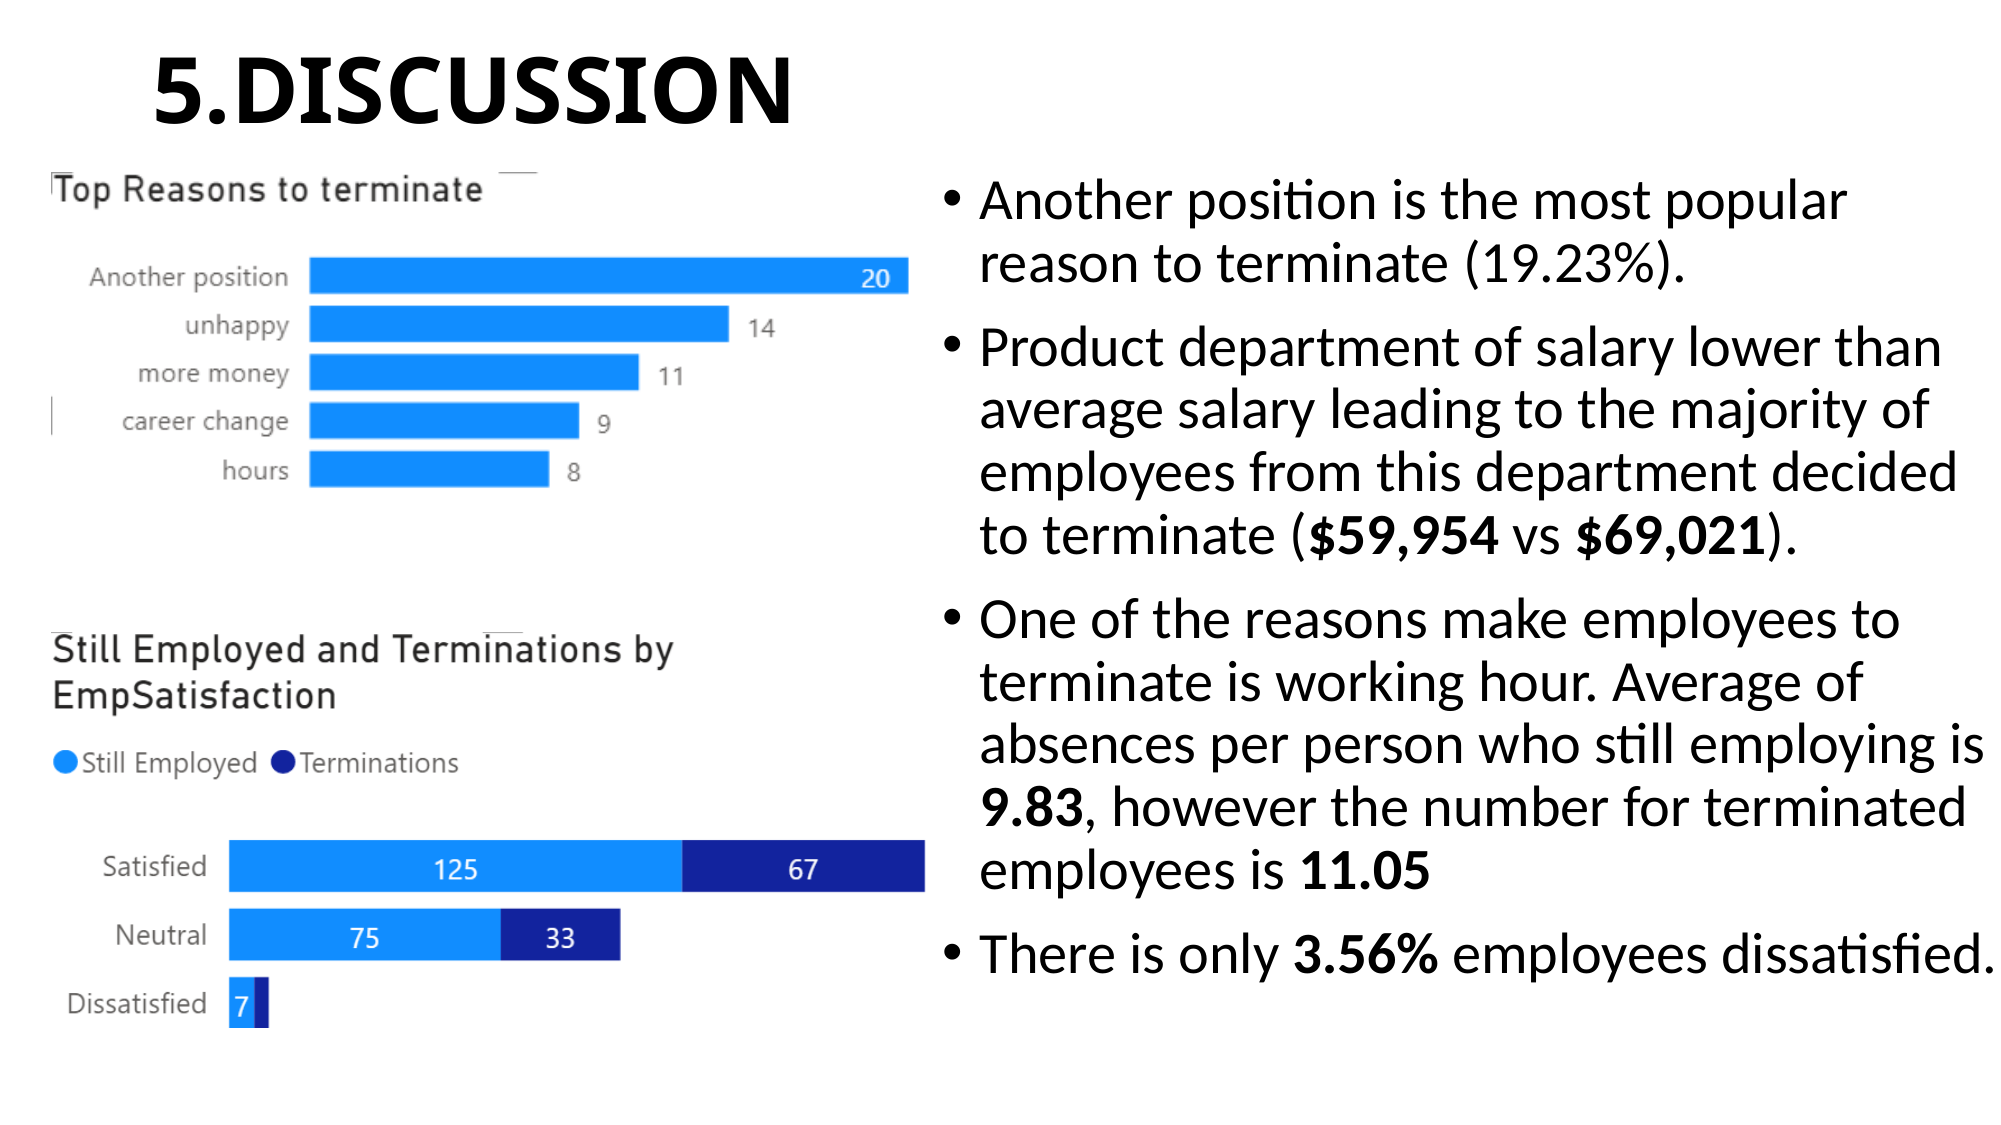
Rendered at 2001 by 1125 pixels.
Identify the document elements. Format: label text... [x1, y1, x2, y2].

picture [51, 172, 928, 493]
list Another position is the most popular reason to terminate (19.23%). Product department of salary lower than average salary leading to the majority of employees from this department decided to terminate ($59,954 vs $69,021). One of the reasons make employees to terminate is working hour. Average of absences per person who still employing is 9.83, however the number for terminated employees is 11.05 There is only 3.56% employees dissatisfied. [926, 161, 2000, 1125]
title 5.DISCUSSION [137, 25, 1863, 162]
picture [51, 632, 928, 1028]
